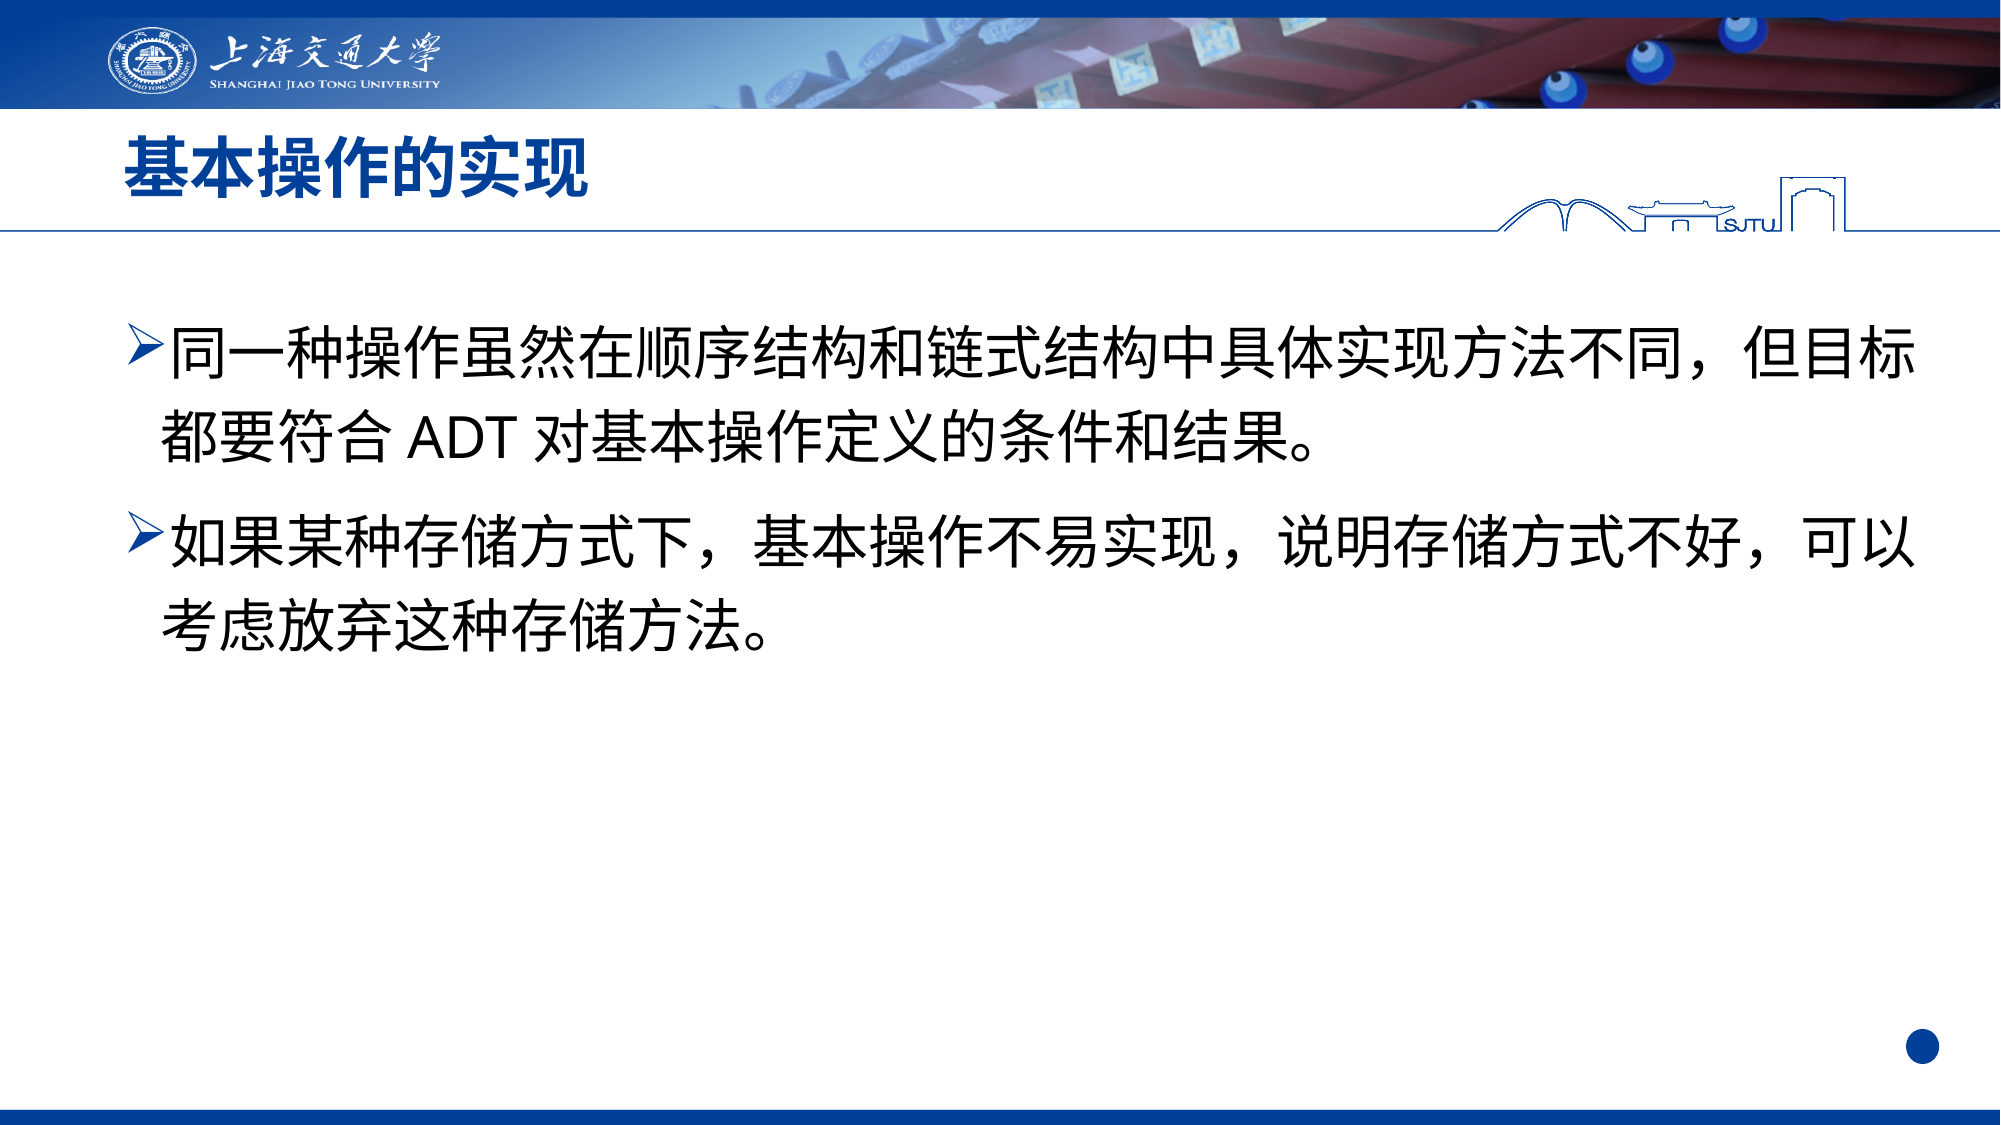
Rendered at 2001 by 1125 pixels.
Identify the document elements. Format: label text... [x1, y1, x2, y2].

picture [0, 0, 2001, 109]
text_box [1904, 1027, 1941, 1066]
list 同一种操作虽然在顺序结构和链式结构中具体实现方法不同，但目标都要符合ADT对基本操作定义的条件和结果。 如果某种存储方式下，基本操作不易实现，说明存储方式不好，可以考虑放弃这种存储方法。 [108, 294, 1940, 806]
title 基本操作的实现 [108, 123, 1940, 218]
